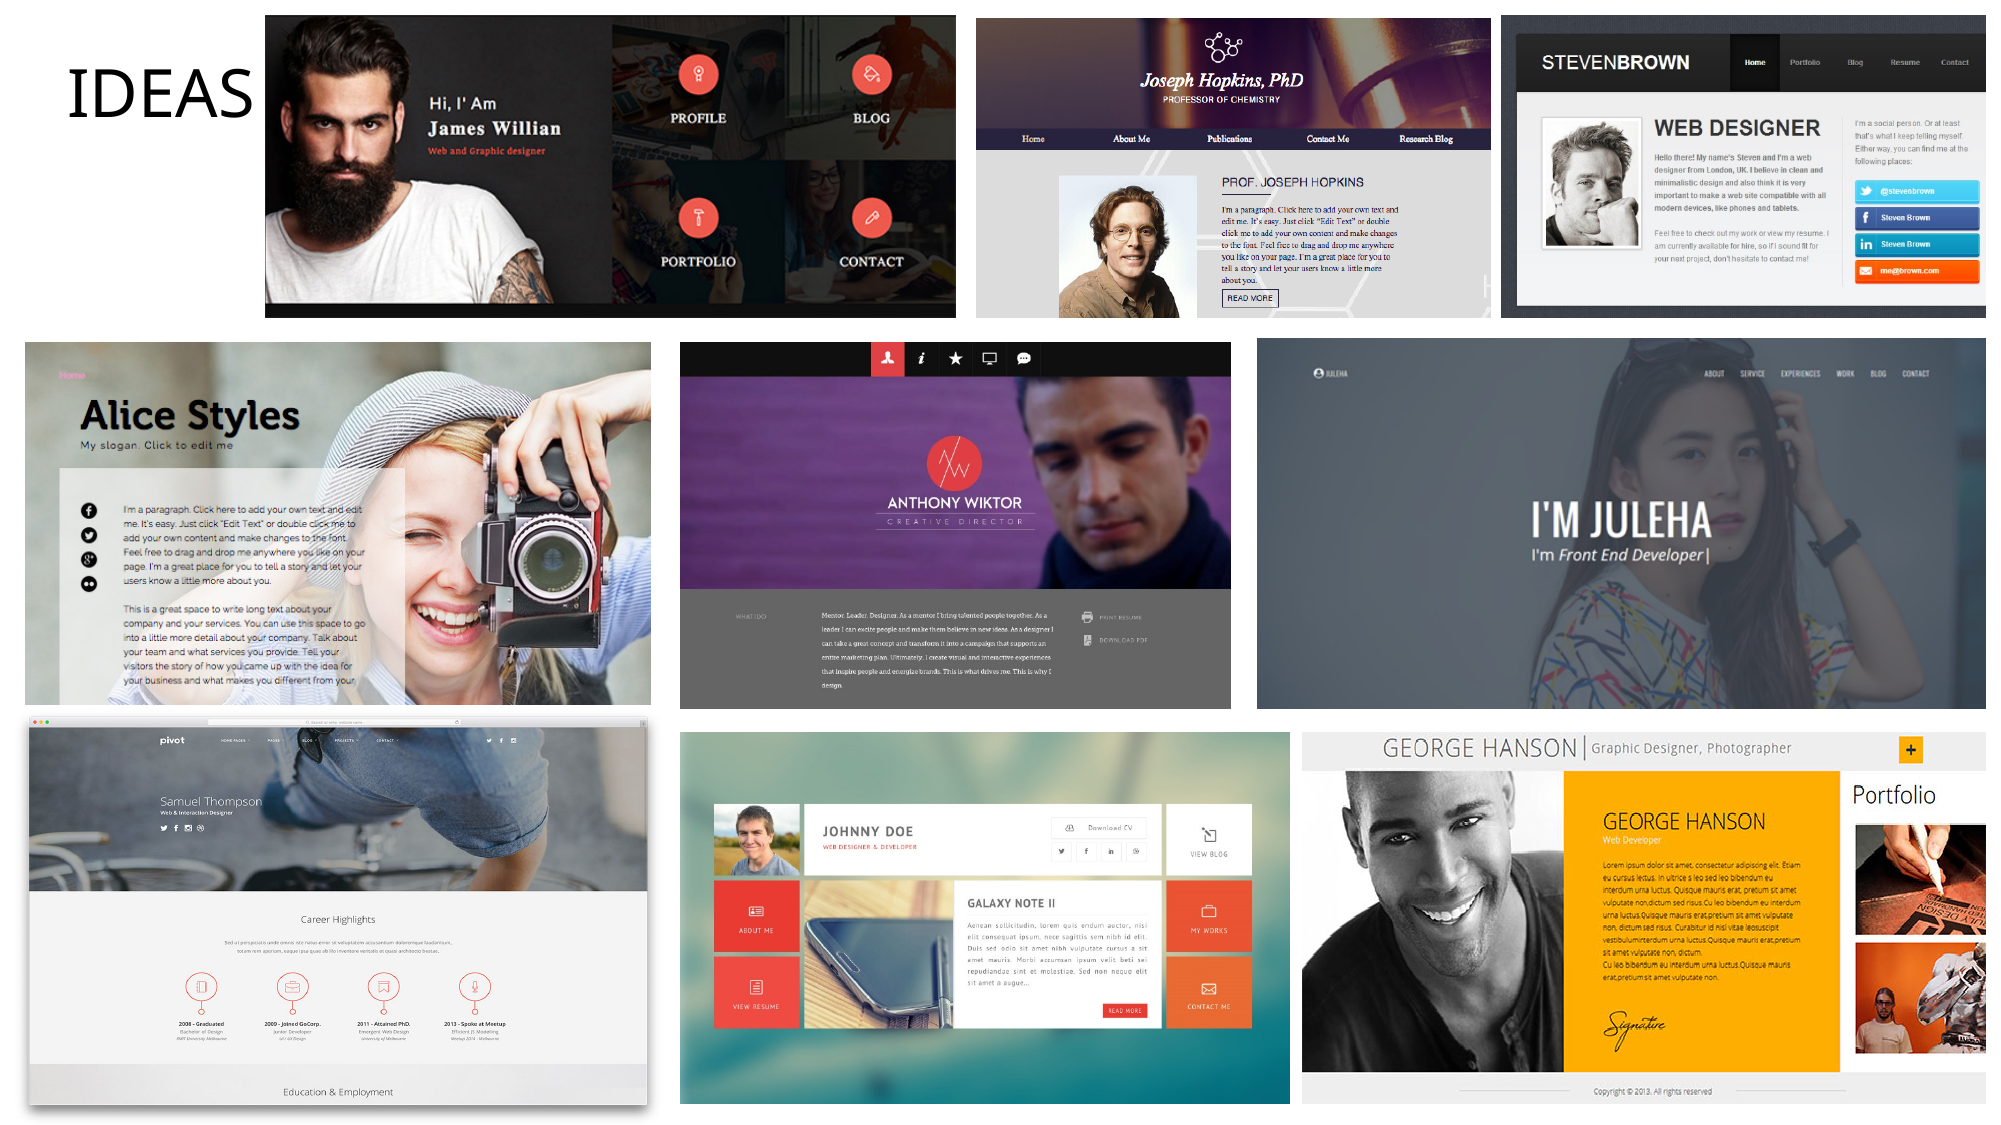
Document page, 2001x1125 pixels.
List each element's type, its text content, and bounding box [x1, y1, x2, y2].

picture [1501, 15, 1986, 318]
picture [265, 15, 956, 318]
picture [1302, 732, 1986, 1104]
picture [680, 342, 1231, 709]
picture [1257, 338, 1986, 709]
picture [680, 732, 1290, 1104]
picture [976, 18, 1491, 318]
text_box IDEAS [52, 43, 265, 138]
picture [25, 342, 651, 705]
picture [12, 708, 664, 1125]
